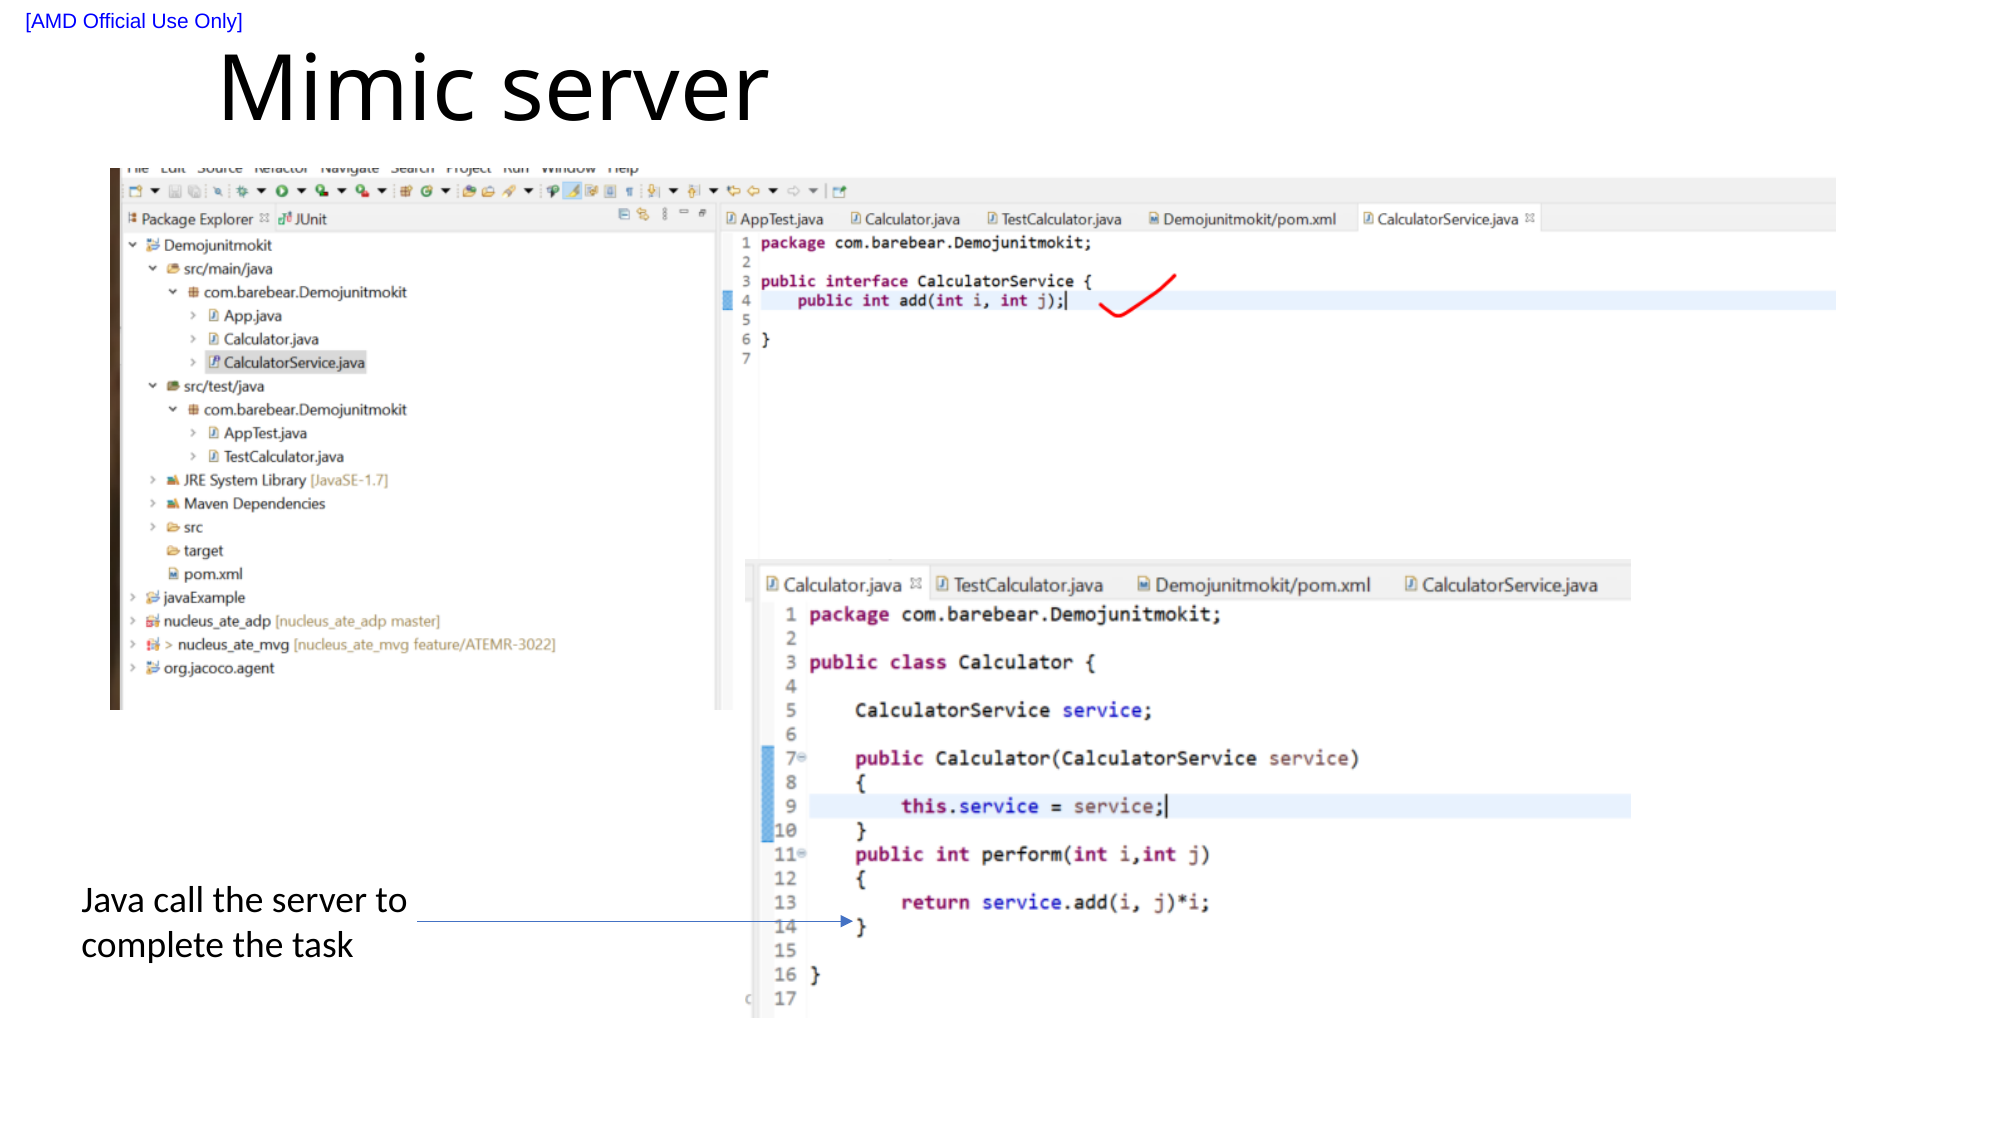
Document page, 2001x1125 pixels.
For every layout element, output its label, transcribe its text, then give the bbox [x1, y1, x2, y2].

picture [745, 559, 1631, 1018]
title Mimic server [201, 30, 1863, 152]
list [110, 168, 1836, 710]
text_box Java call the server to complete the task [66, 868, 443, 973]
